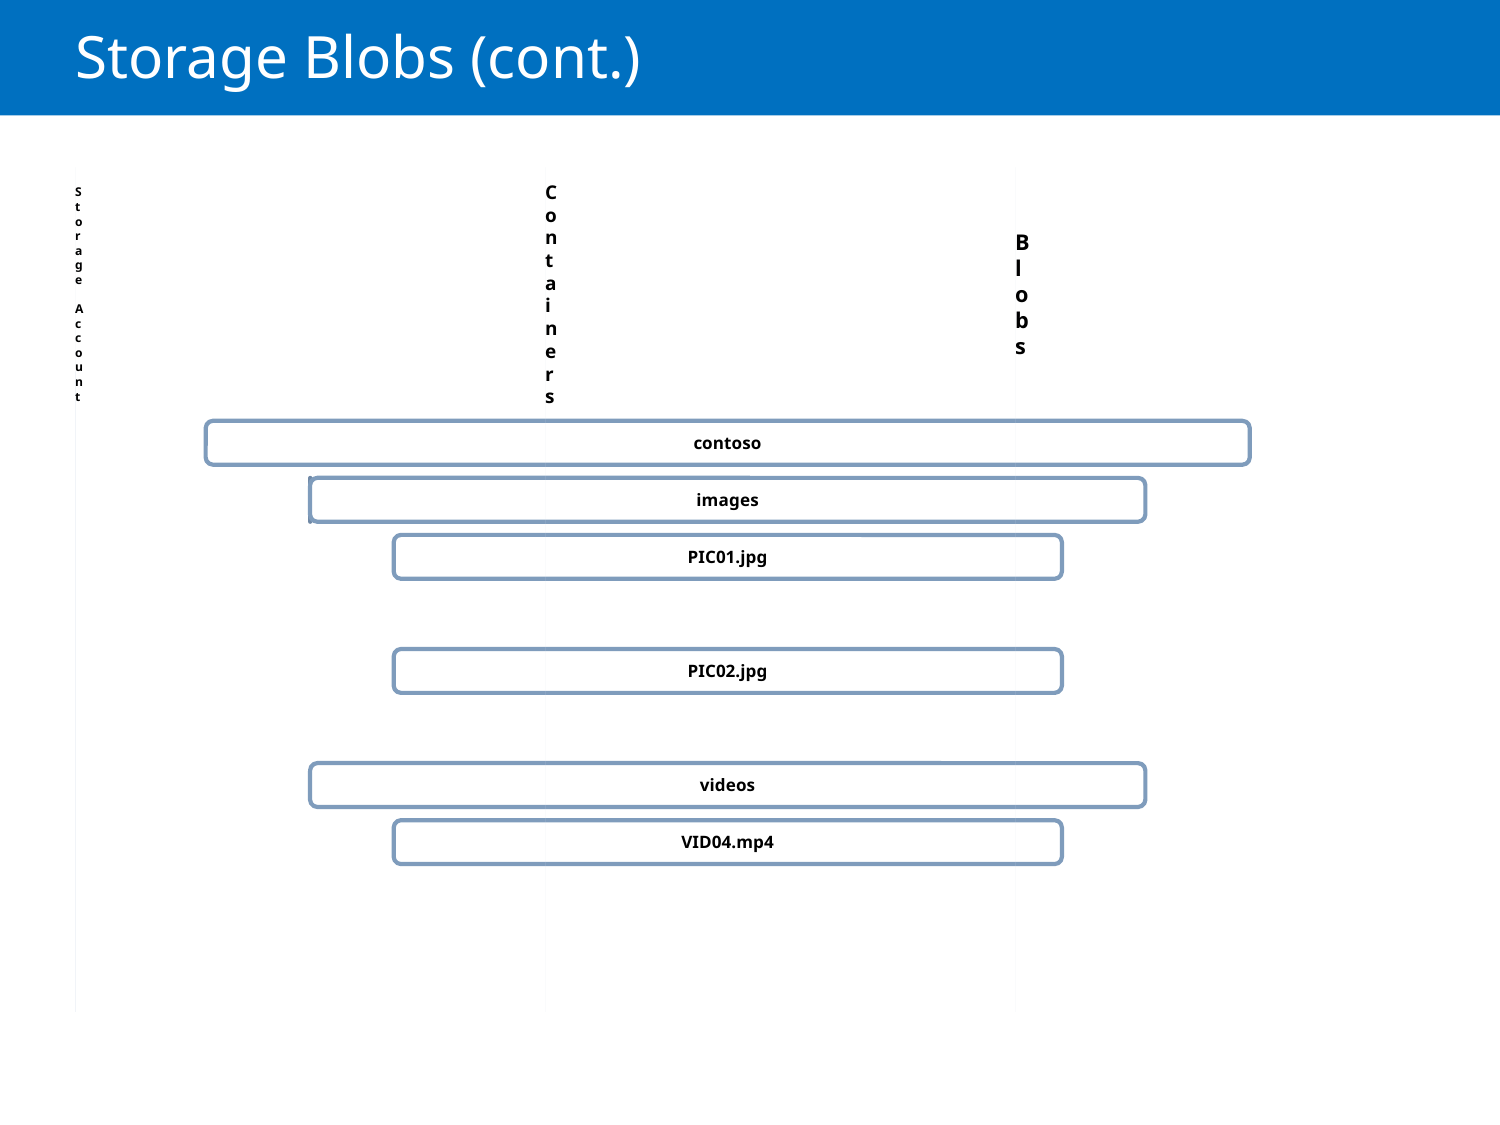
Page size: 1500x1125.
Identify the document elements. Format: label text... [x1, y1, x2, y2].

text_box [74, 167, 1408, 1013]
title Storage Blobs (cont.) [75, 0, 1351, 122]
